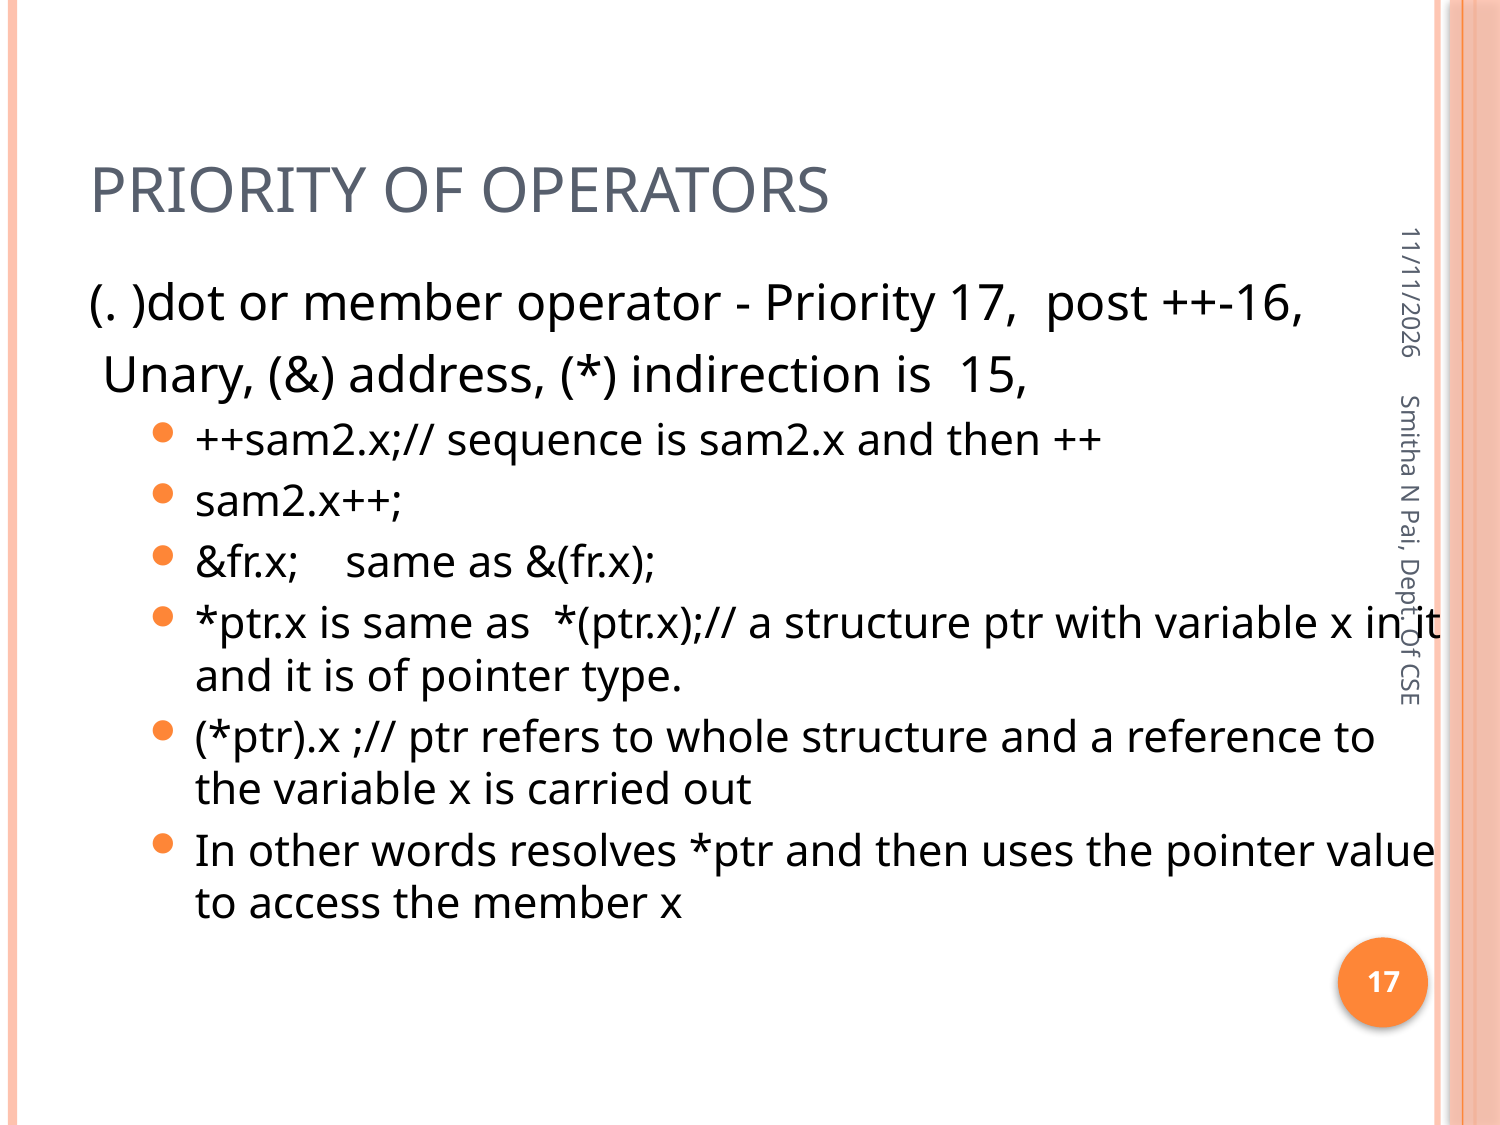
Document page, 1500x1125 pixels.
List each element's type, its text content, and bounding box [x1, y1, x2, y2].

title Priority of operators [75, 45, 1300, 233]
footer Smitha N Pai, Dept. Of CSE [1379, 380, 1440, 906]
slide_number 17 [1333, 940, 1434, 1027]
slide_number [1378, 43, 1442, 374]
list (. )dot or member operator - Priority 17, post ++-16, Unary, (&) address, (*) indirection is 15, ++sam2.x;// sequence is sam2.x and then ++ sam2.x++; &fr.x; same as &(fr.x); *ptr.x is same as *(ptr.x);// a structure ptr with variable x in it and it is of pointer type. (*ptr).x ;// ptr refers to whole structure and a reference to the variable x is carried out In other words resolves *ptr and then uses the pointer value to access the member x [75, 262, 1463, 1062]
